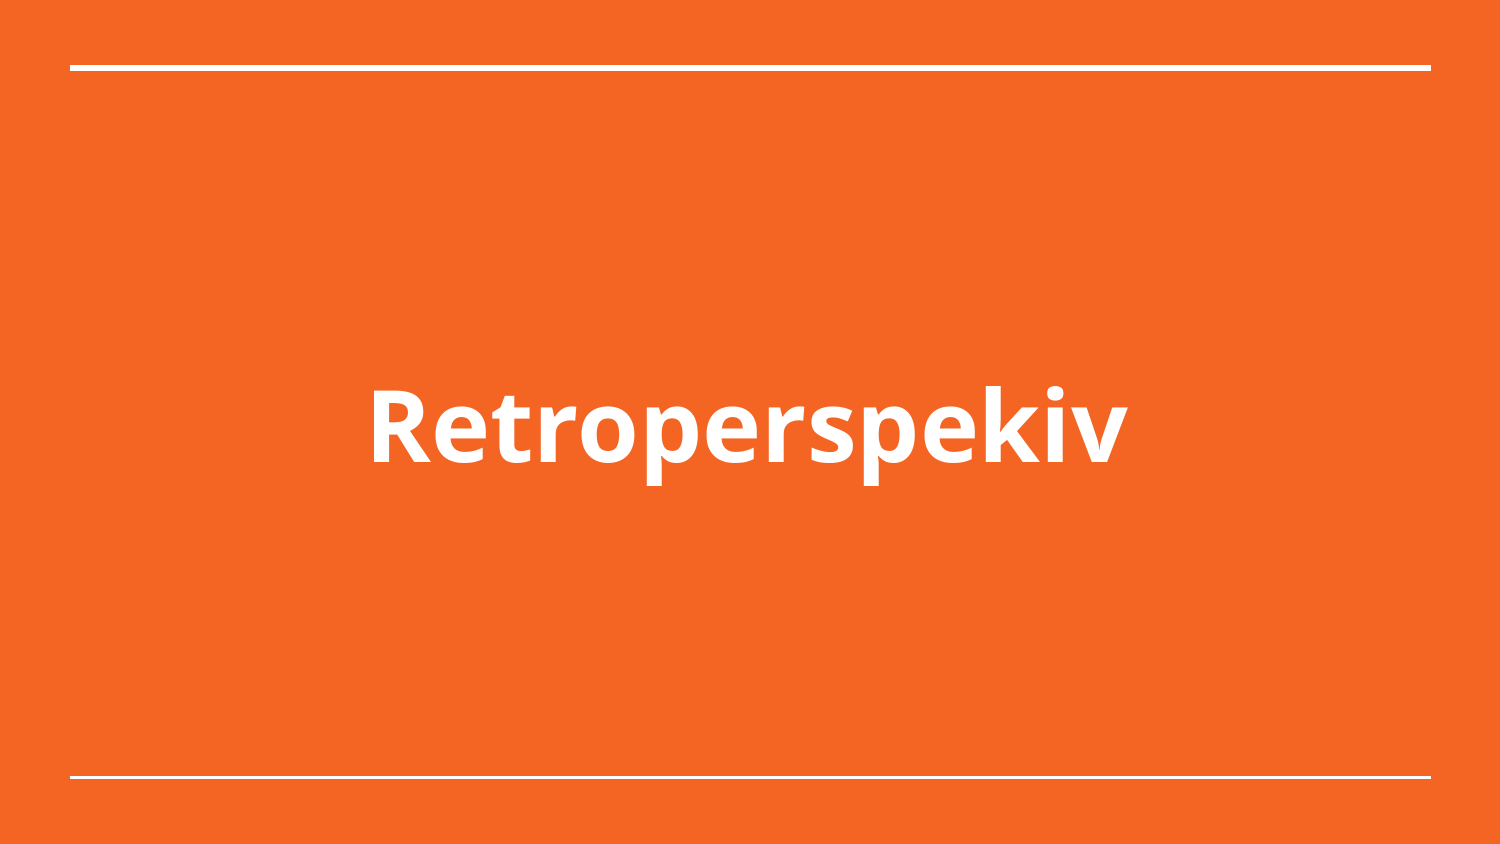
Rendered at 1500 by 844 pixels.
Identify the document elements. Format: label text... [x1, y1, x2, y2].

title Retroperspekiv [66, 296, 1428, 550]
